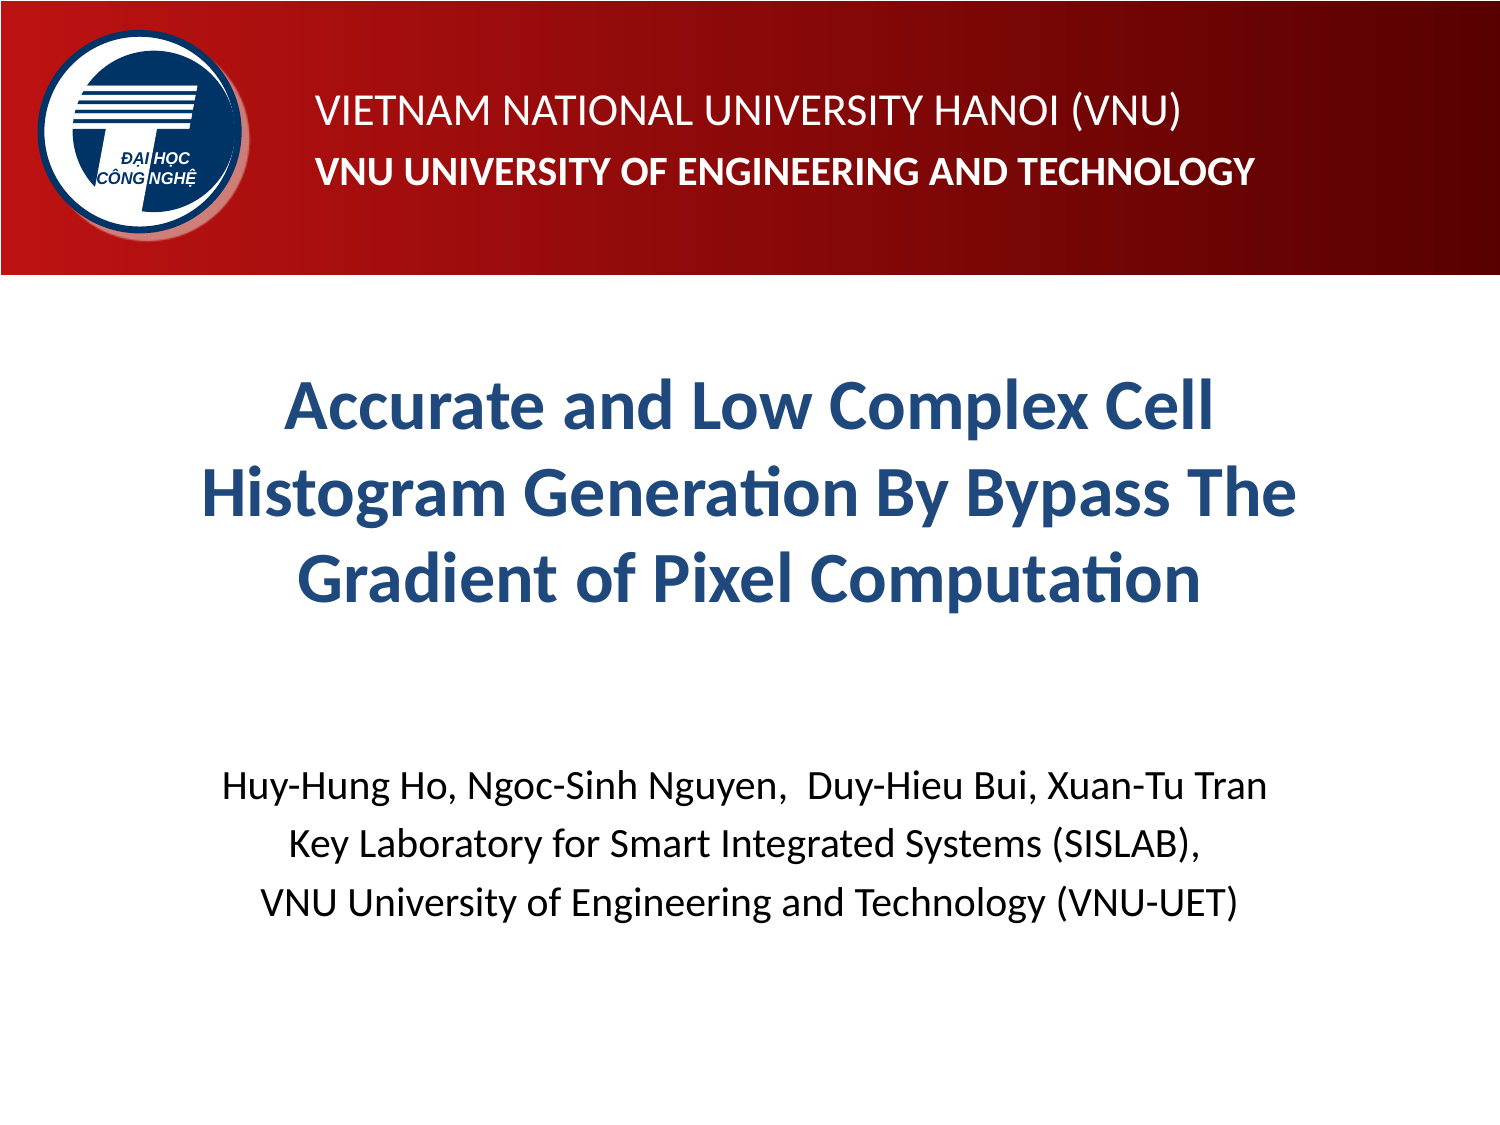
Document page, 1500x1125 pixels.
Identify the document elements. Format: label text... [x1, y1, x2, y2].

subtitle Huy-Hung Ho, Ngoc-Sinh Nguyen, Duy-Hieu Bui, Xuan-Tu Tran Key Laboratory for Smart Integrated Systems (SISLAB), VNU University of Engineering and Technology (VNU-UET) [112, 750, 1388, 988]
title Accurate and Low Complex Cell Histogram Generation By Bypass The Gradient of Pixel Computation [112, 349, 1388, 625]
